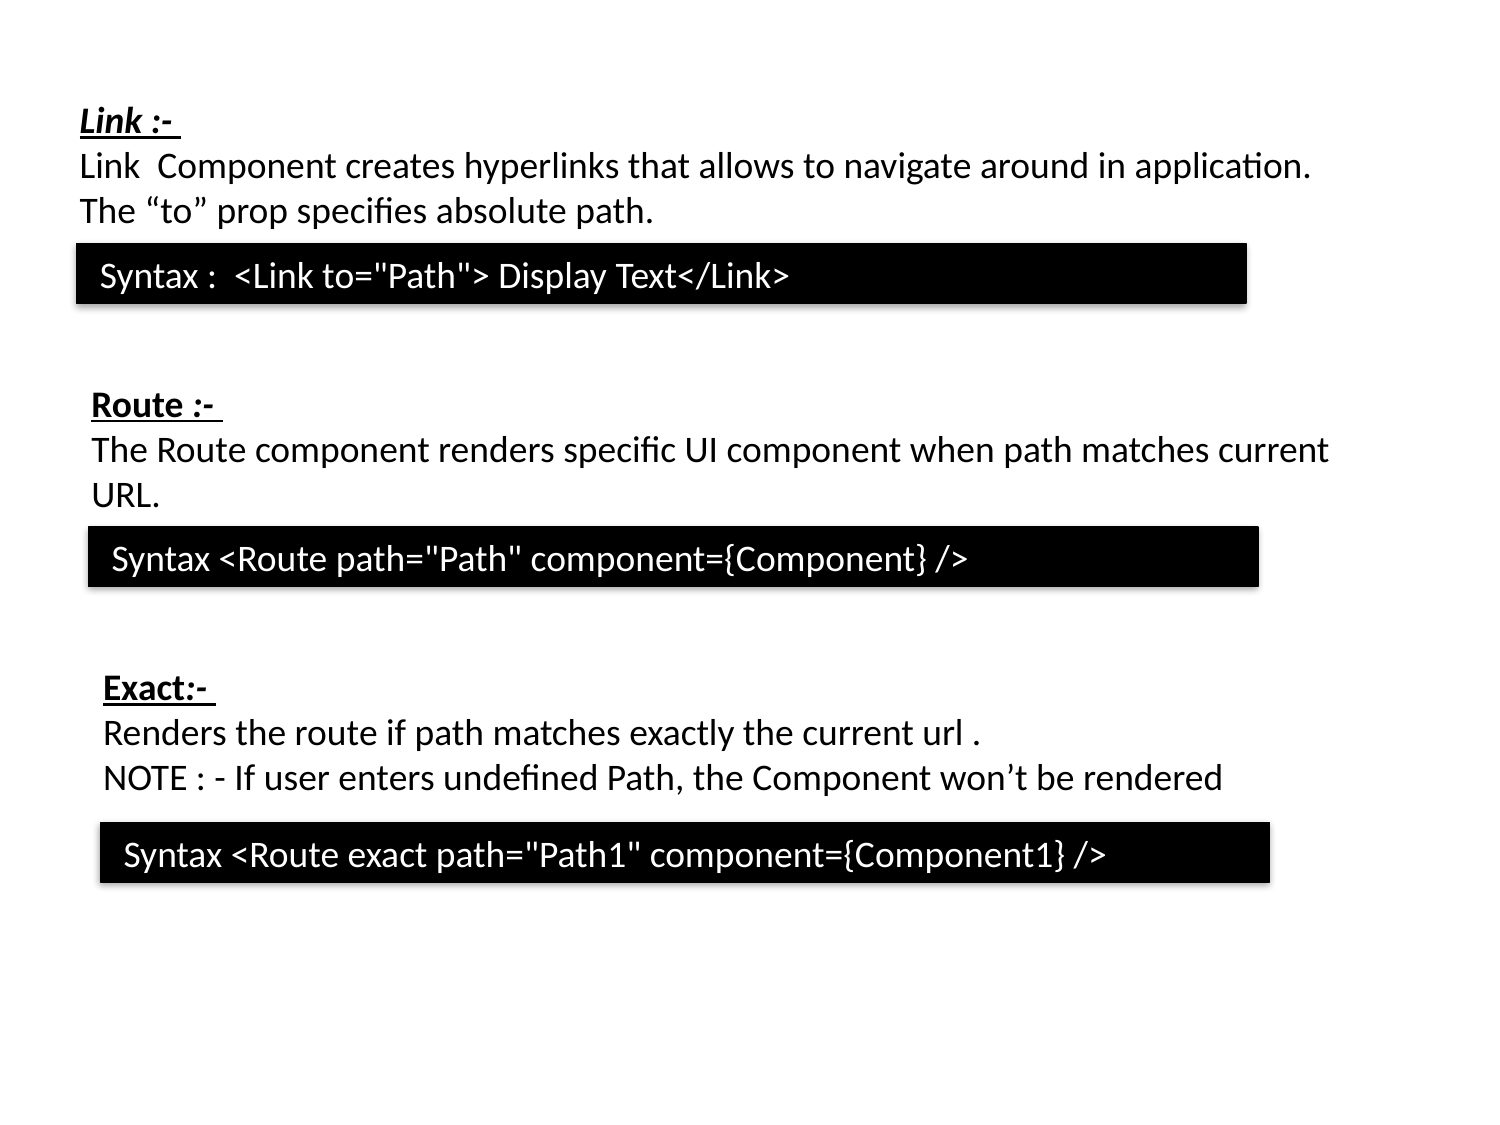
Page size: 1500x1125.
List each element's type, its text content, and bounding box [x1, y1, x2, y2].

text_box Exact:- Renders the route if path matches exactly the current url . NOTE : - If user enters undefined Path, the Component won’t be rendered [88, 633, 1412, 806]
text_box Syntax <Route exact path="Path1" component={Component1} /> [100, 822, 1270, 883]
text_box Route :- The Route component renders specific UI component when path matches current URL. [76, 349, 1400, 523]
text_box Syntax <Route path="Path" component={Component} /> [88, 526, 1259, 587]
text_box Link :- Link Component creates hyperlinks that allows to navigate around in application. The “to” prop specifies absolute path. [64, 66, 1388, 239]
text_box Syntax : <Link to="Path"> Display Text</Link> [76, 243, 1247, 304]
